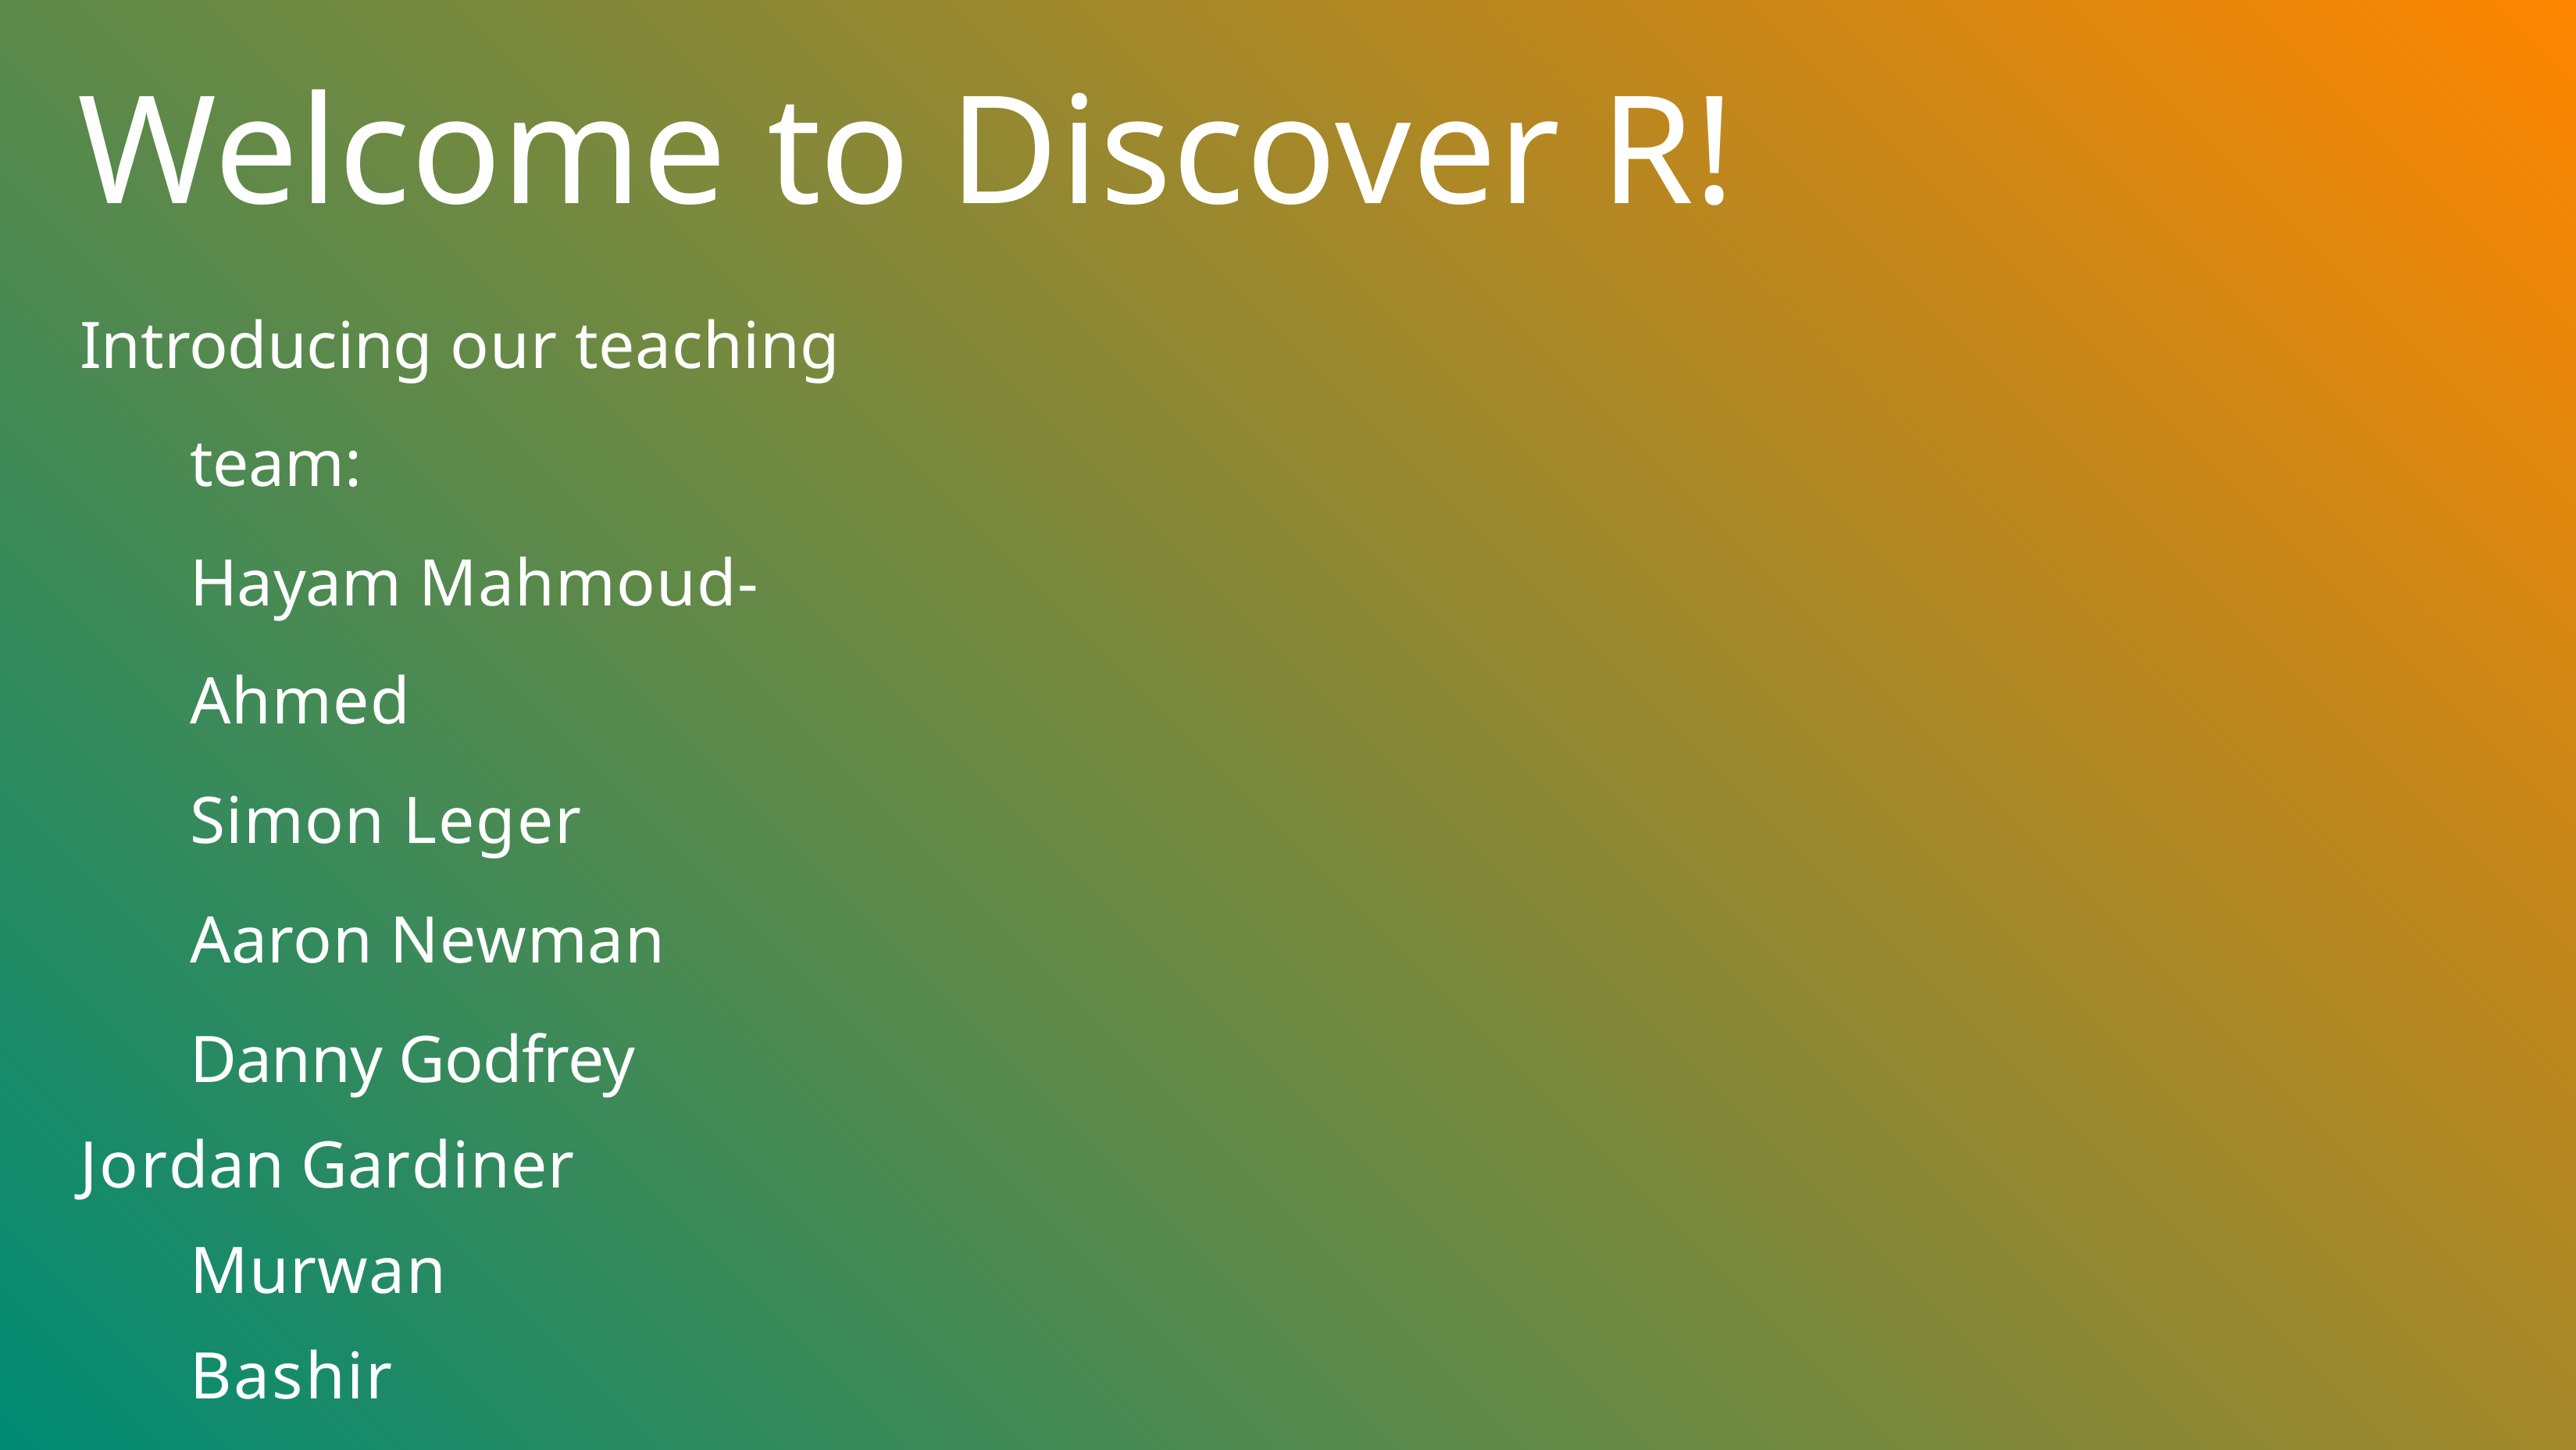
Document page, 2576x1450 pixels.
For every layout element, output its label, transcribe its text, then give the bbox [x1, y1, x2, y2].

text_box Introducing our teaching team: Hayam Mahmoud-Ahmed Simon Leger Aaron Newman Danny Godfrey Jordan Gardiner Murwan Bashir [78, 261, 962, 1412]
title Welcome to Discover R! [76, 52, 2010, 296]
